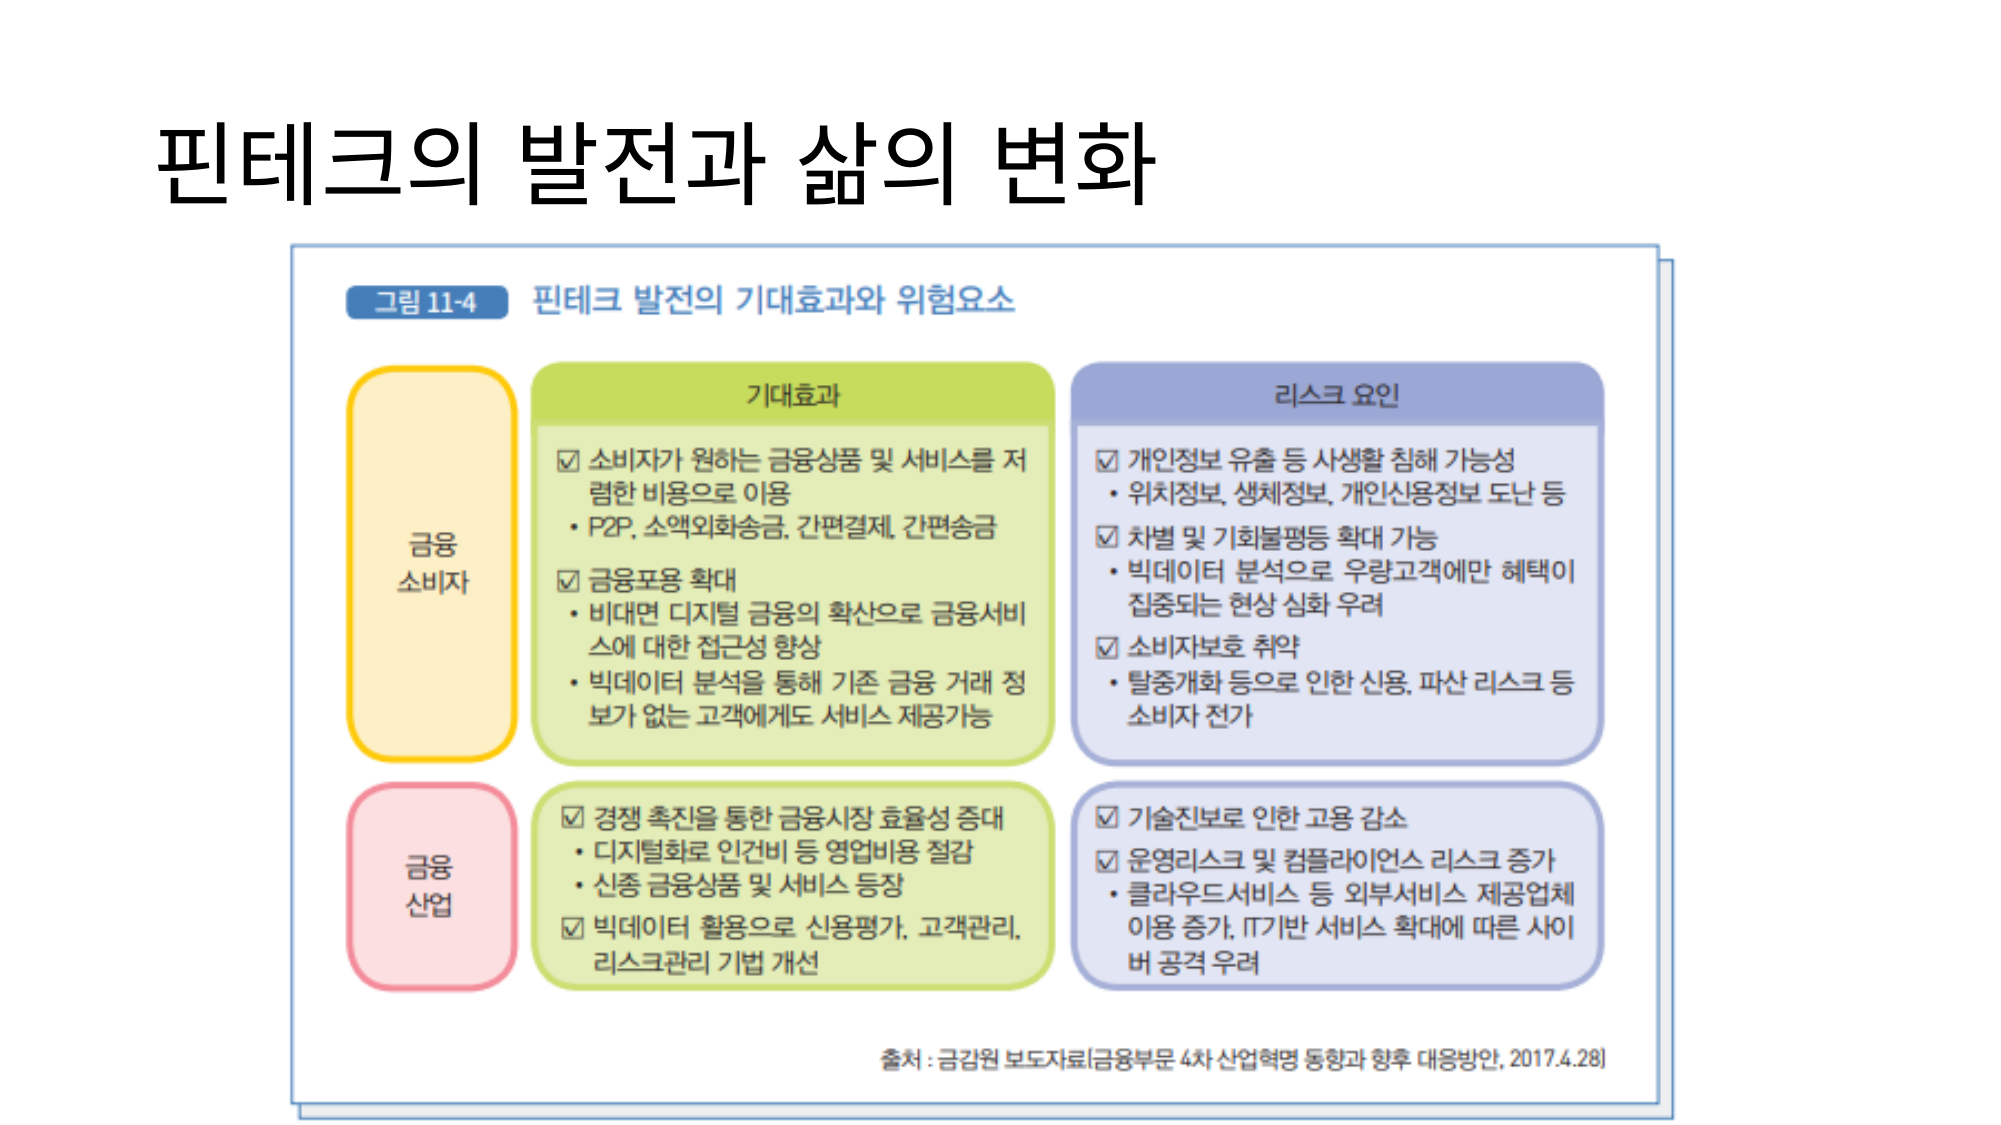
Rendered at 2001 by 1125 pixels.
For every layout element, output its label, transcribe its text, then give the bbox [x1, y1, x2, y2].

title 핀테크의 발전과 삶의 변화 [137, 59, 1863, 278]
picture [282, 235, 1681, 1125]
